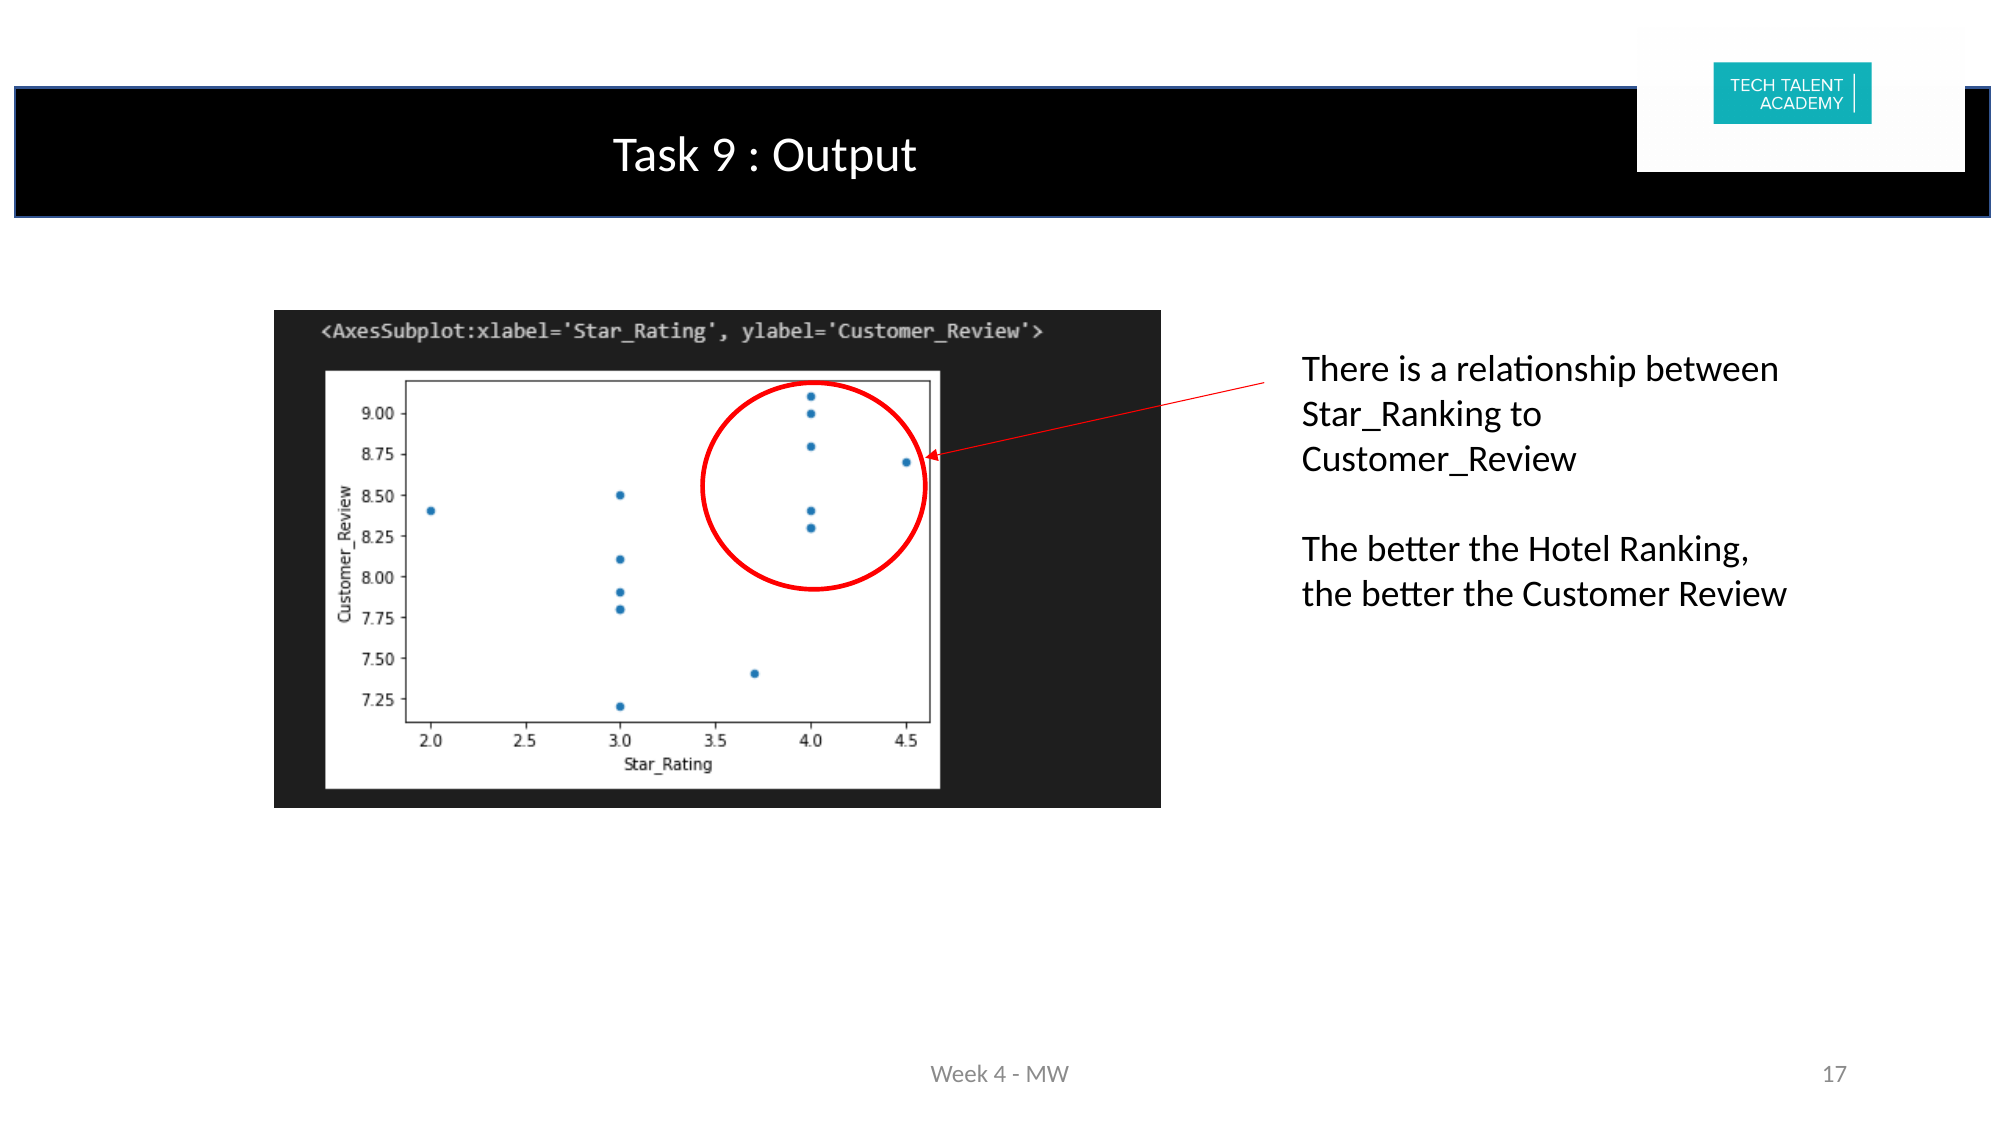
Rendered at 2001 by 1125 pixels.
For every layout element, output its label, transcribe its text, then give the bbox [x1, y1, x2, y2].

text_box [925, 382, 1265, 458]
text_box Task 9 : Output [598, 114, 1379, 190]
picture [274, 310, 1161, 808]
text_box There is a relationship between Star_Ranking to Customer_Review The better the Hotel Ranking, the better the Customer Review [1287, 337, 1822, 622]
picture [1637, 27, 1965, 172]
footer Week 4 - MW [662, 1042, 1338, 1103]
slide_number 17 [1412, 1042, 1863, 1103]
text_box [14, 86, 1991, 218]
